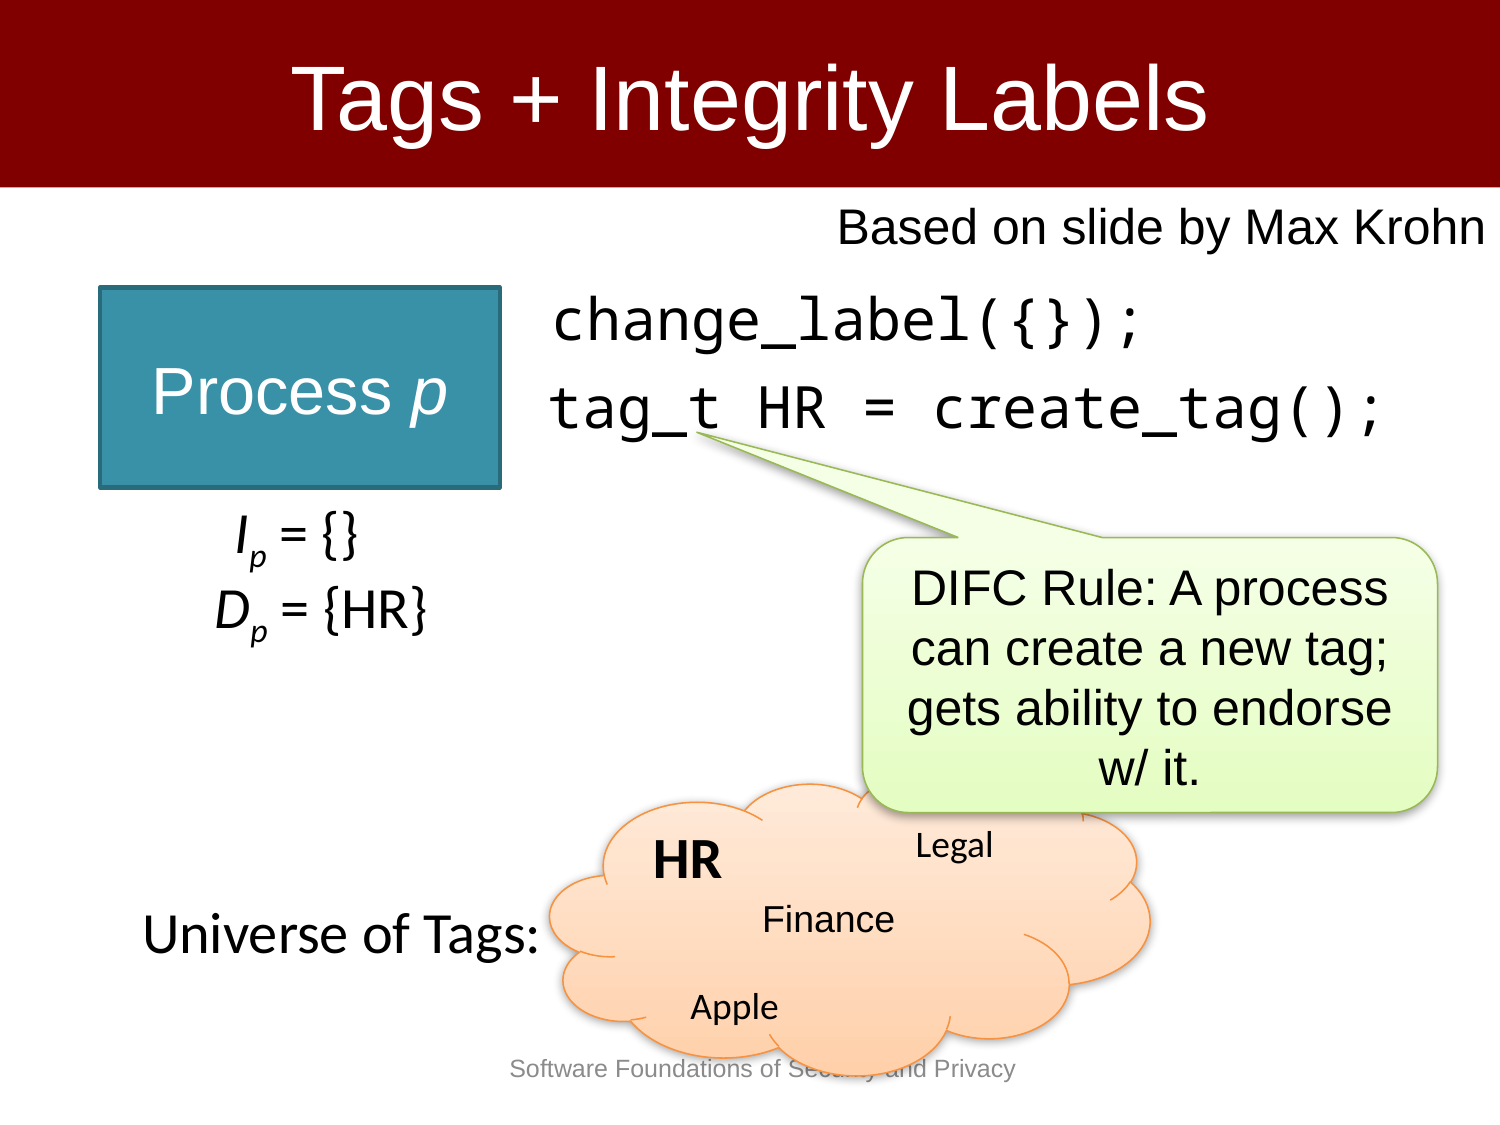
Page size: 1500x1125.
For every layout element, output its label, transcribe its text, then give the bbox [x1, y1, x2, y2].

text_box DIFC Rule: A process can create a new tag; gets ability to endorse w/ it. [696, 432, 1438, 813]
text_box Based on slide by Max Krohn [703, 187, 1500, 263]
text_box Apple [675, 974, 794, 1035]
text_box Universe of Tags: [127, 887, 557, 973]
text_box HR [638, 812, 738, 898]
title Tags + Integrity Labels [0, 0, 1500, 188]
text_box Legal [900, 822, 1009, 873]
text_box Finance [549, 784, 1151, 1076]
text_box Process p [98, 285, 502, 490]
text_box Dp = {HR} [200, 562, 479, 657]
text_box Ip = {} [219, 487, 374, 582]
text_box change_label({}); [536, 275, 1161, 360]
text_box tag_t HR = create_tag(); [532, 362, 1402, 448]
